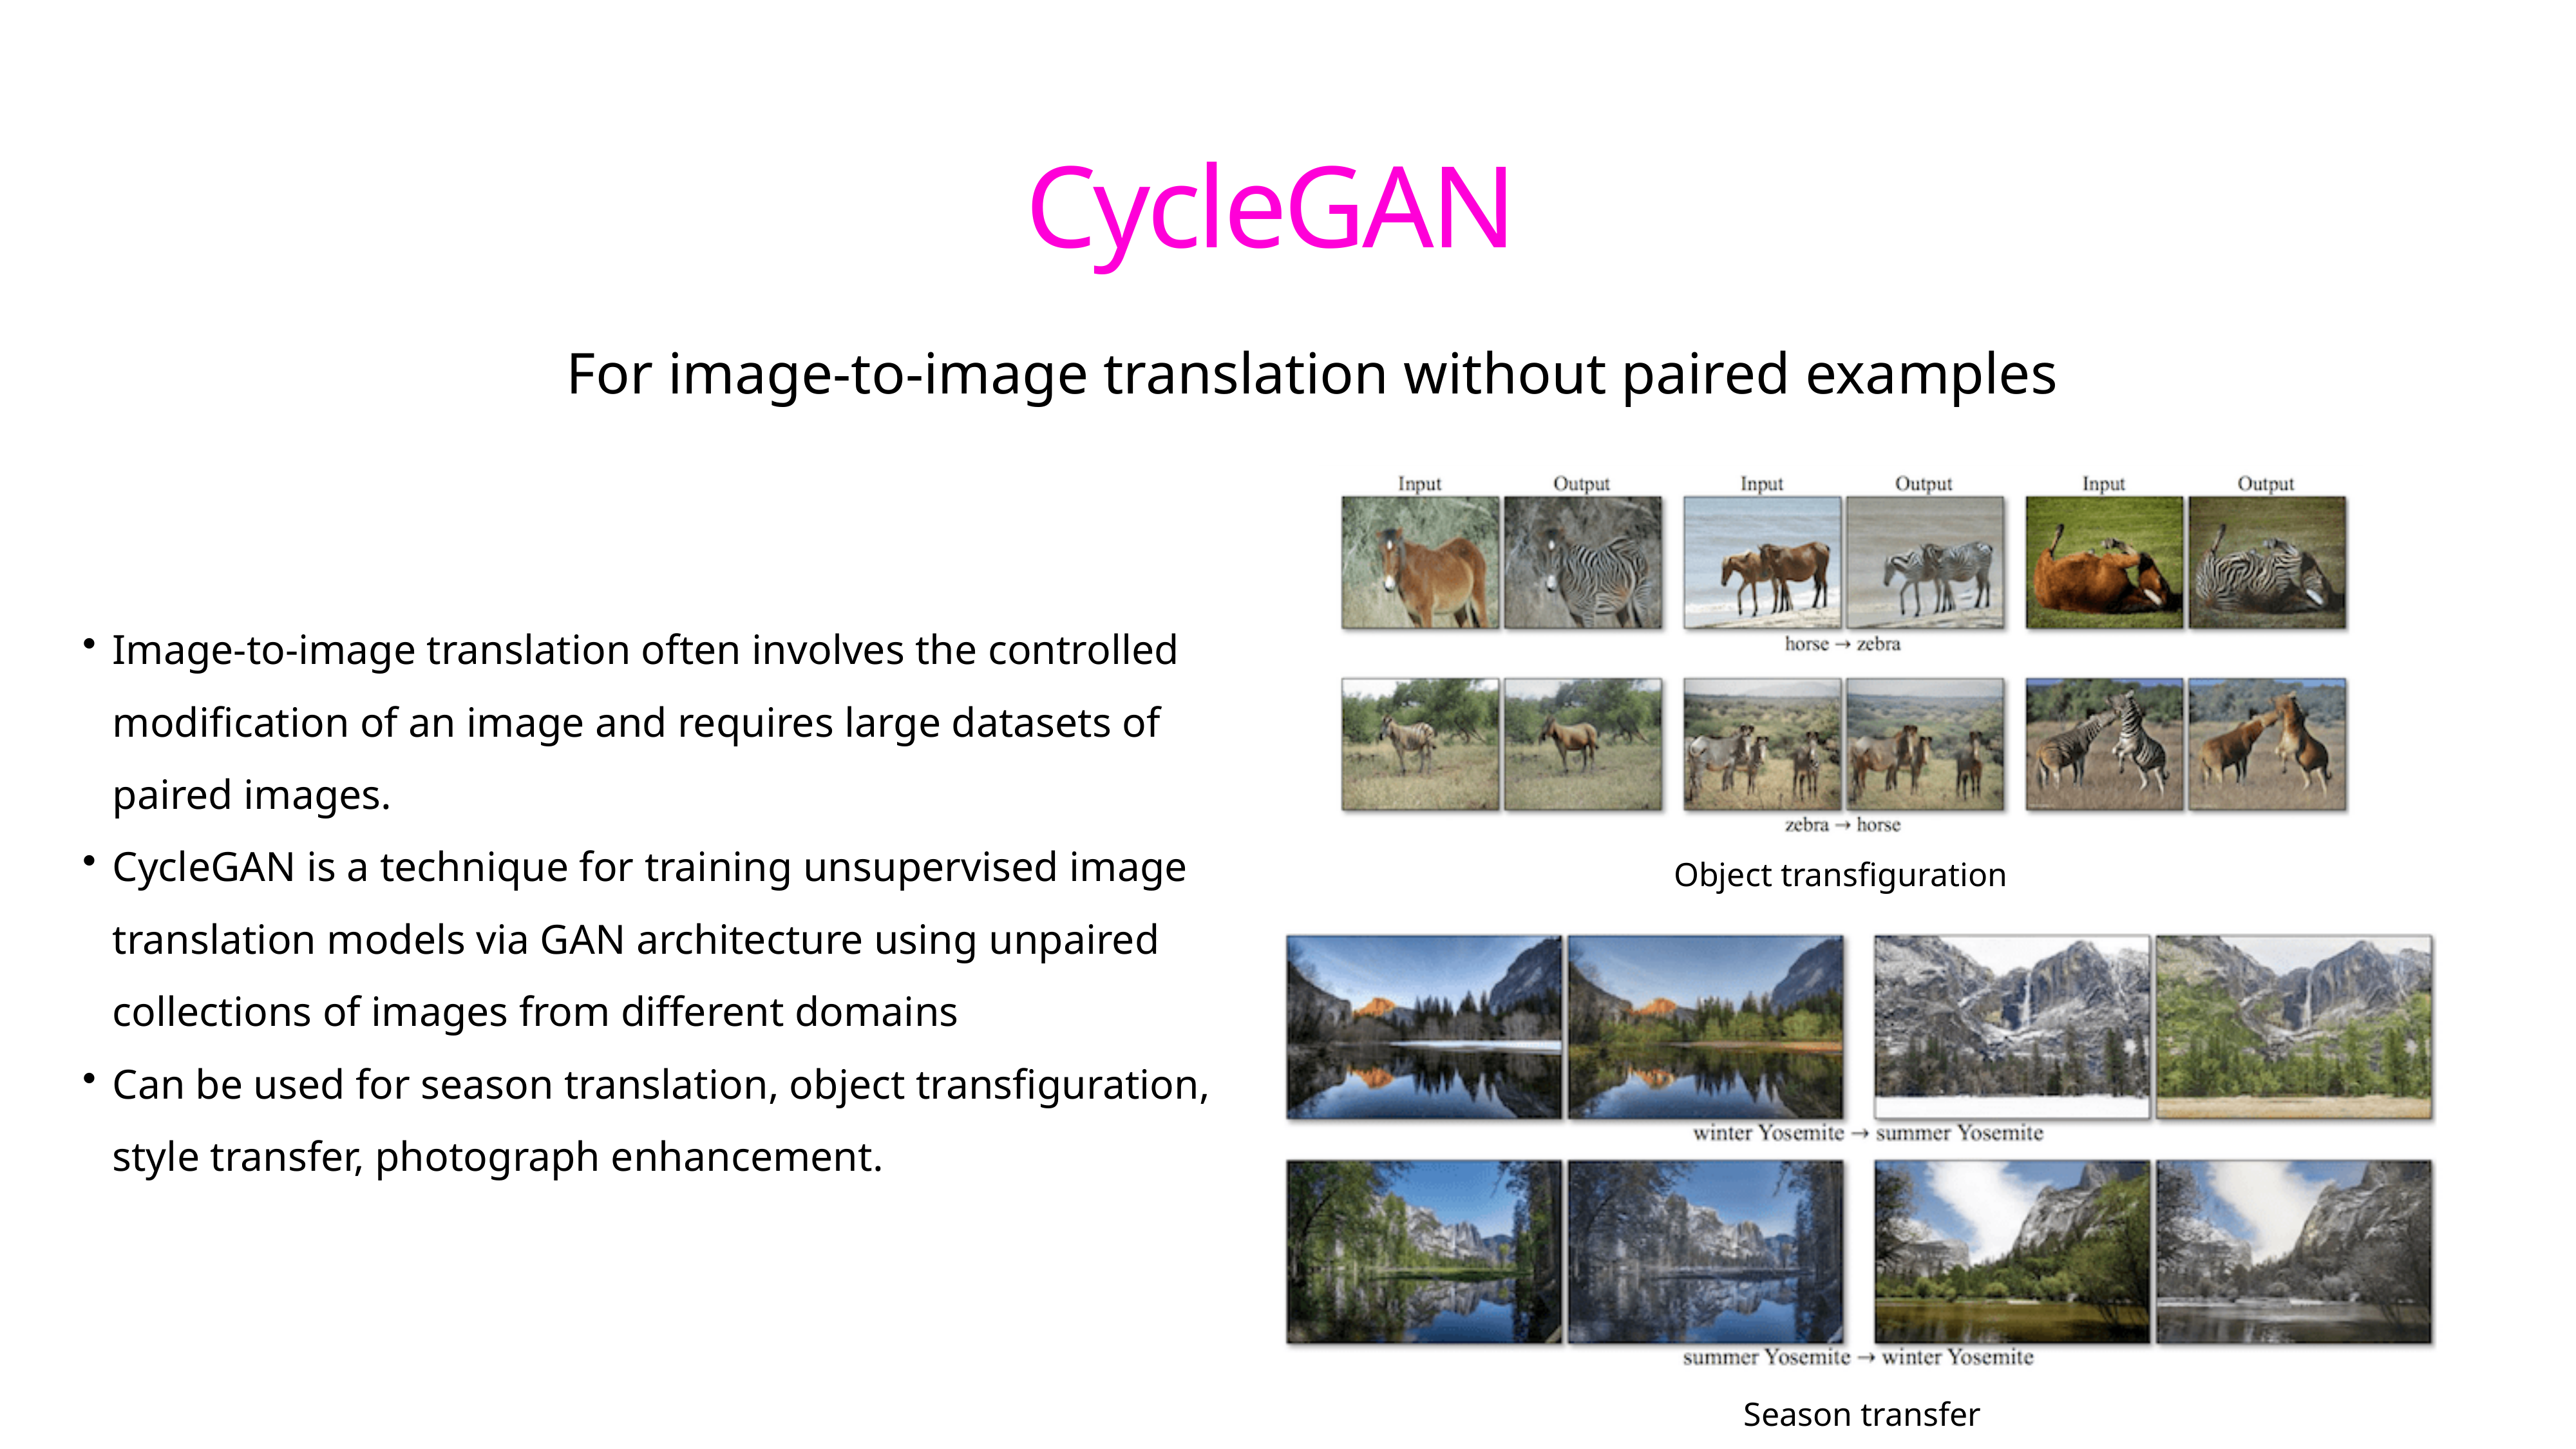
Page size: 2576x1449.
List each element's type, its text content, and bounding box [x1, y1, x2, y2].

title CycleGAN [761, 0, 1781, 275]
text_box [1318, 464, 2363, 900]
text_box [1275, 922, 2450, 1440]
text_box Image-to-image translation often involves the controlled modification of an image and requires large datasets of paired images. CycleGAN is a technique for training unsupervised image translation models via GAN architecture using unpaired collections of images from different domains Can be used for season translation, object transfiguration, style transfer, photograph enhancement. [77, 594, 1251, 1185]
list For image-to-image translation without paired examples [80, 332, 2496, 446]
